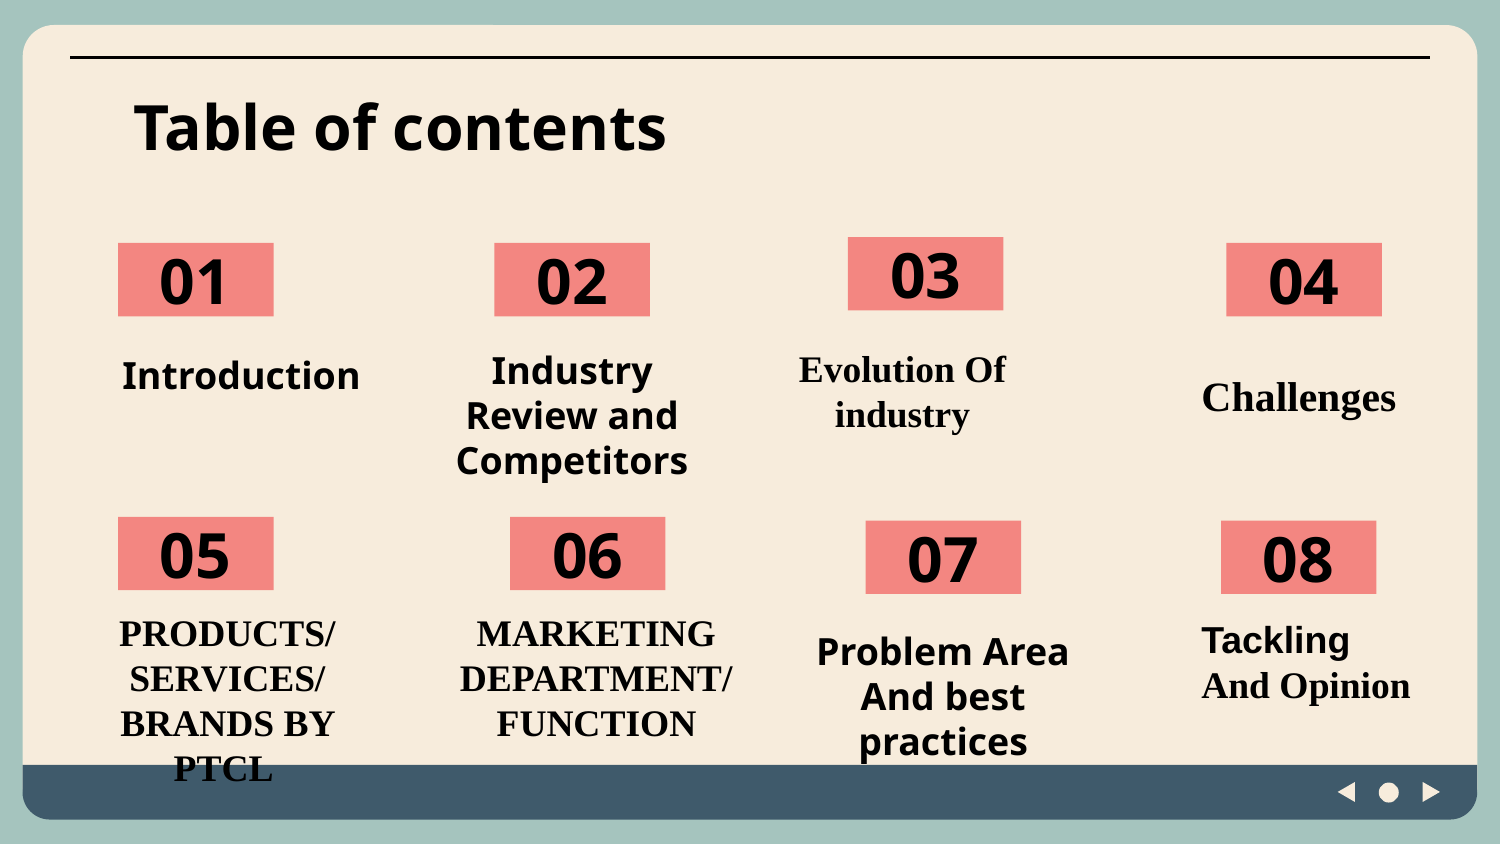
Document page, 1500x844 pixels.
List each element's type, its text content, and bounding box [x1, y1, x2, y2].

subtitle Industry Review and Competitors [420, 332, 725, 453]
title 07 [865, 520, 1022, 594]
title 02 [494, 242, 650, 317]
title 04 [1226, 242, 1382, 317]
subtitle Introduction [89, 336, 394, 458]
title 03 [847, 237, 1004, 311]
subtitle PRODUCTS/SERVICES/BRANDS BY PTCL [75, 593, 380, 715]
title Table of contents [118, 72, 1382, 167]
text_box Tackling And Opinion [1186, 608, 1500, 714]
subtitle Evolution Of industry [750, 329, 1055, 451]
text_box 08 [1221, 520, 1377, 594]
text_box Challenges [1186, 362, 1500, 428]
subtitle Problem Area And best practices [791, 613, 1096, 734]
title 01 [118, 242, 274, 317]
title 06 [510, 516, 666, 591]
subtitle MARKETING DEPARTMENT/FUNCTION [444, 593, 749, 715]
text_box 05 [118, 516, 274, 591]
